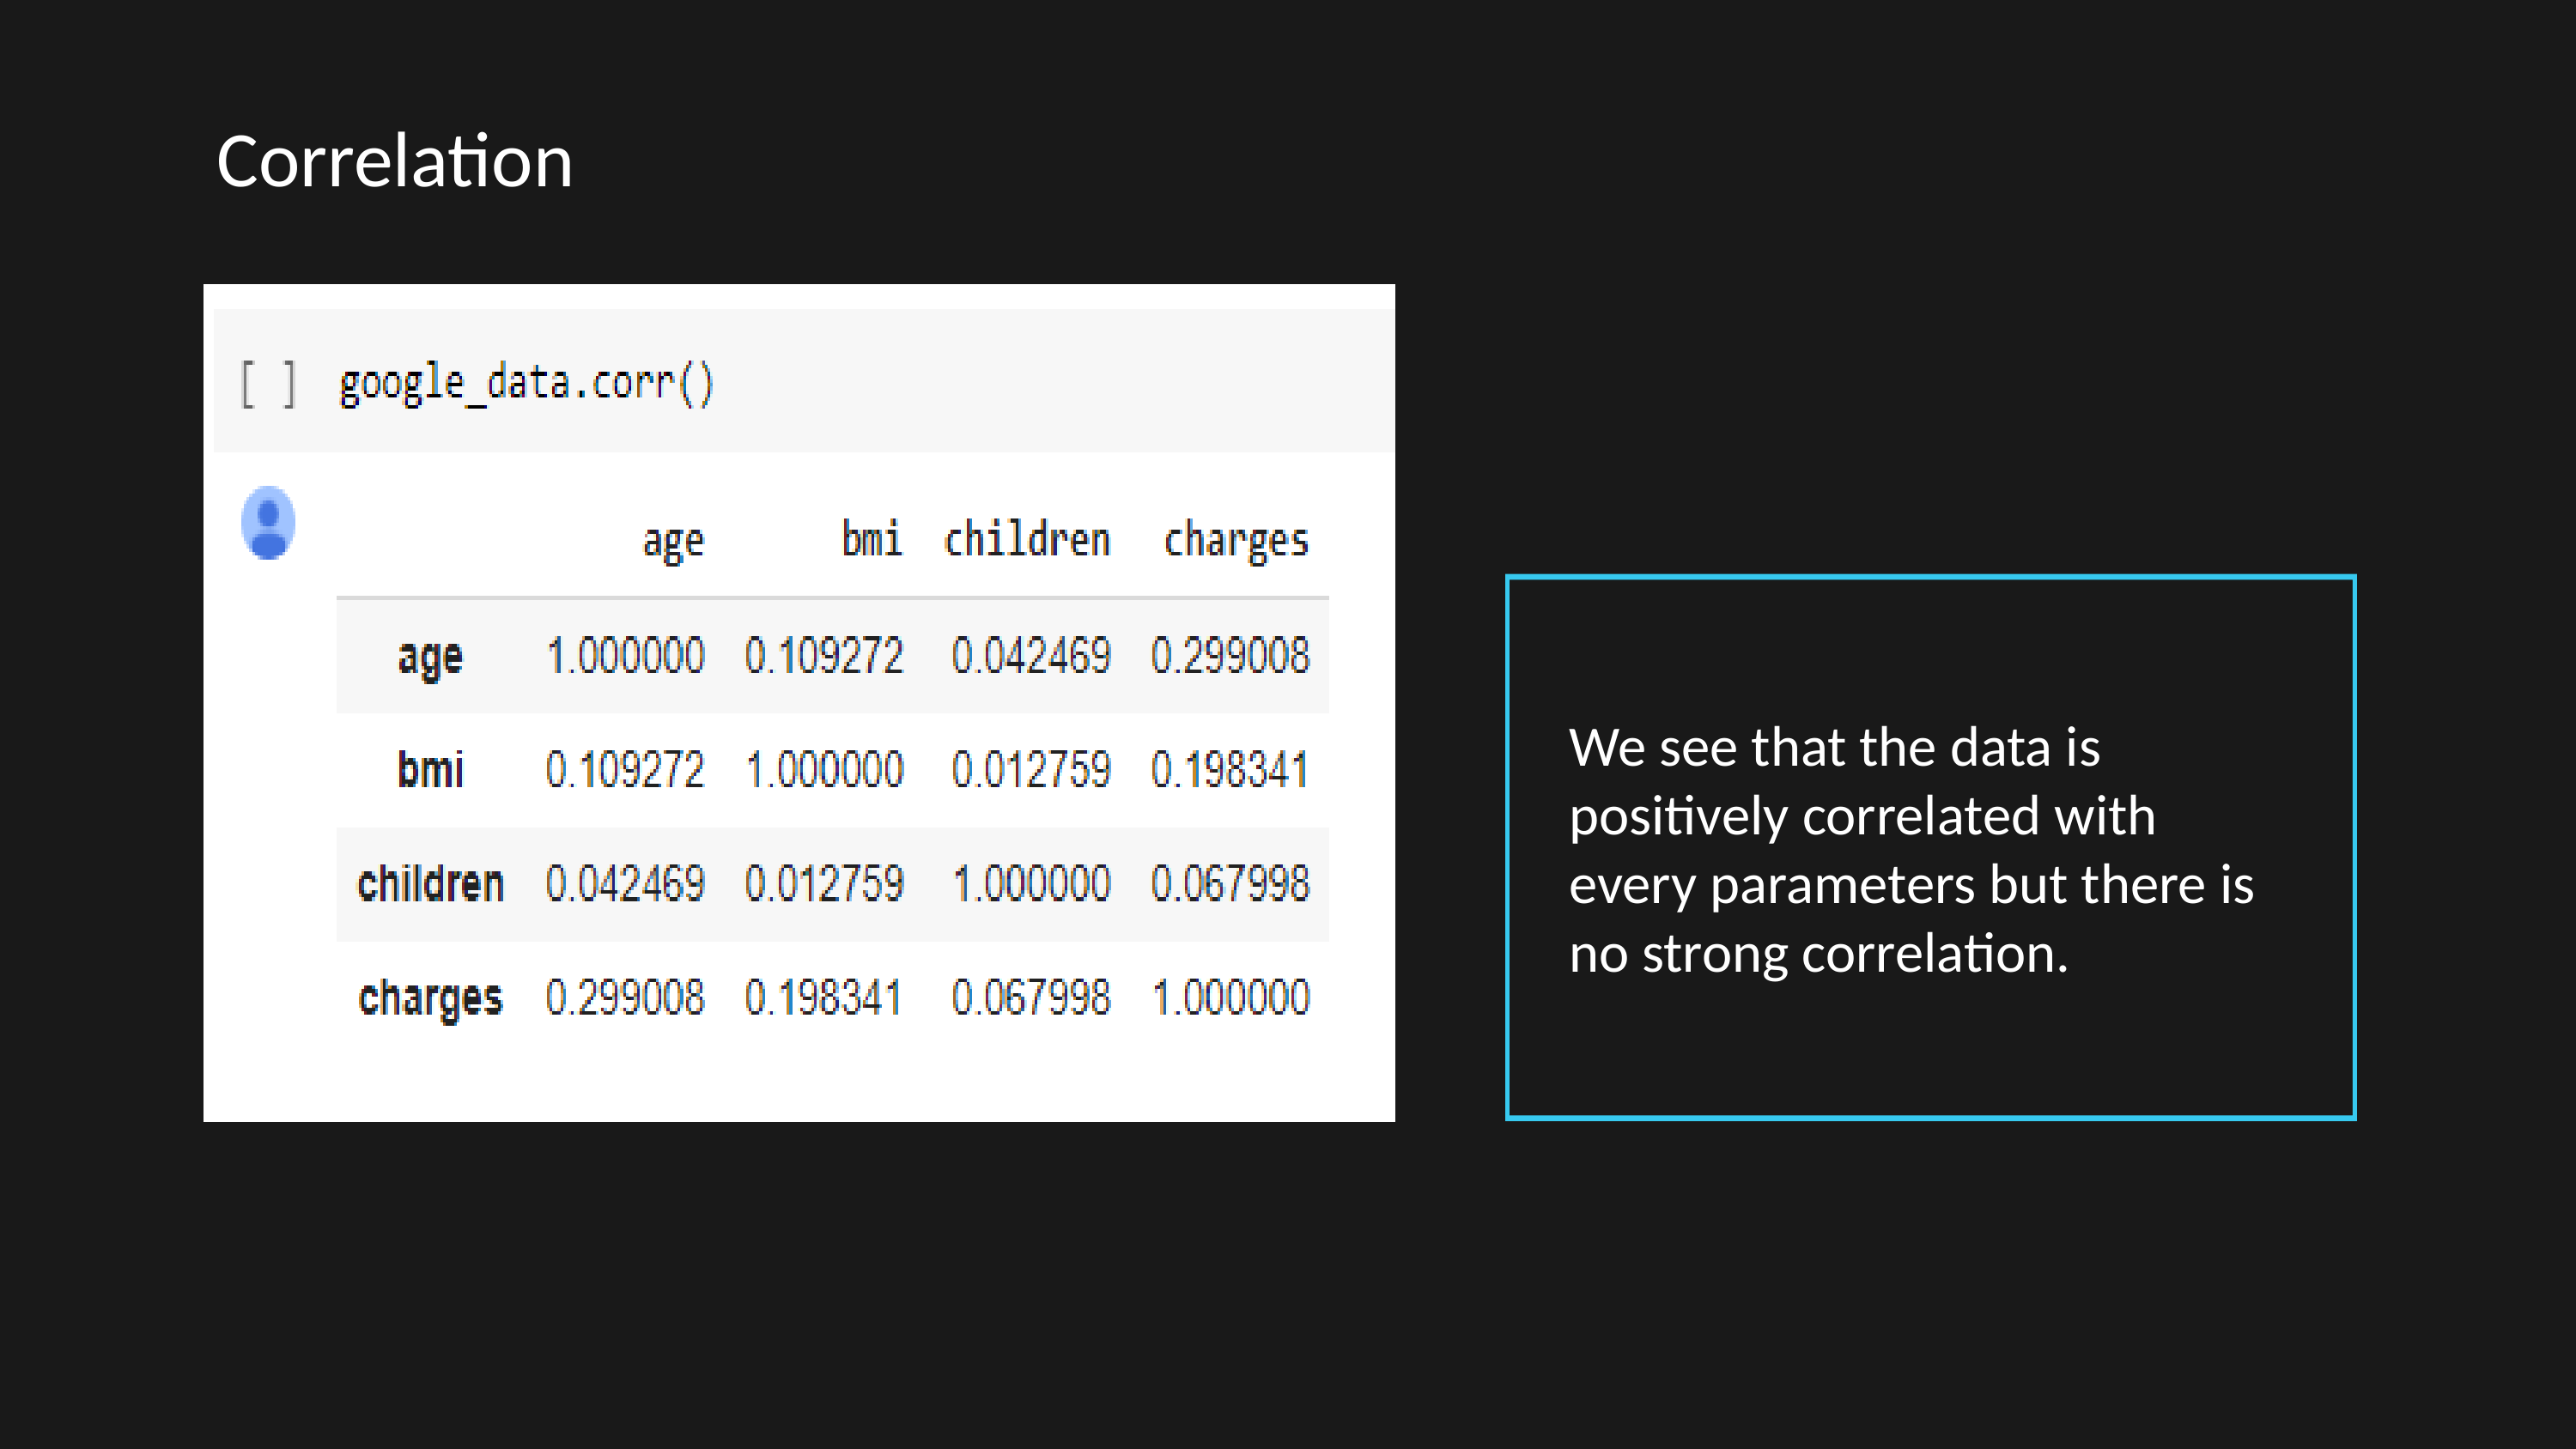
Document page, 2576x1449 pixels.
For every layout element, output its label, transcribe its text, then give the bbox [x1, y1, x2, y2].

picture [204, 283, 1396, 1122]
text_box Correlation [204, 101, 999, 209]
text_box We see that the data is positively correlated with every parameters but there is no strong correlation. [1556, 702, 2312, 990]
text_box [1505, 573, 2357, 1122]
